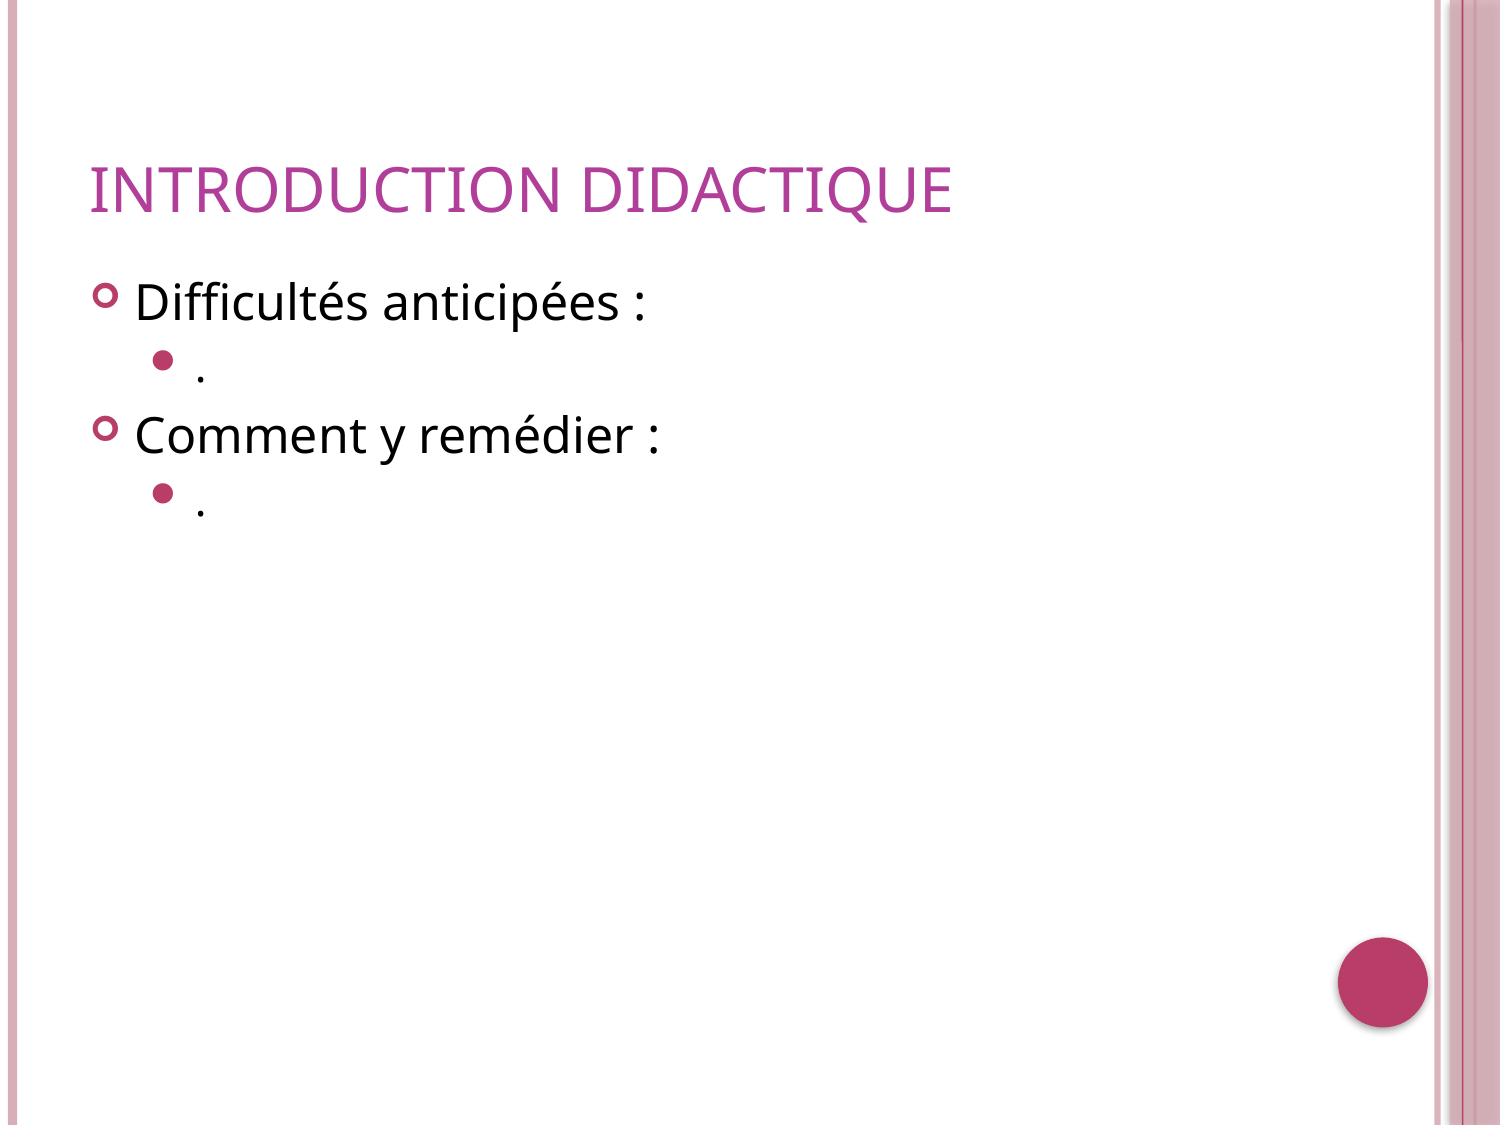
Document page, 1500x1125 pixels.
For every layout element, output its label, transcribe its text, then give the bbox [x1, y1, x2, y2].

title Introduction didactique [75, 45, 1300, 233]
list Difficultés anticipées : . Comment y remédier : . [75, 262, 1343, 1062]
